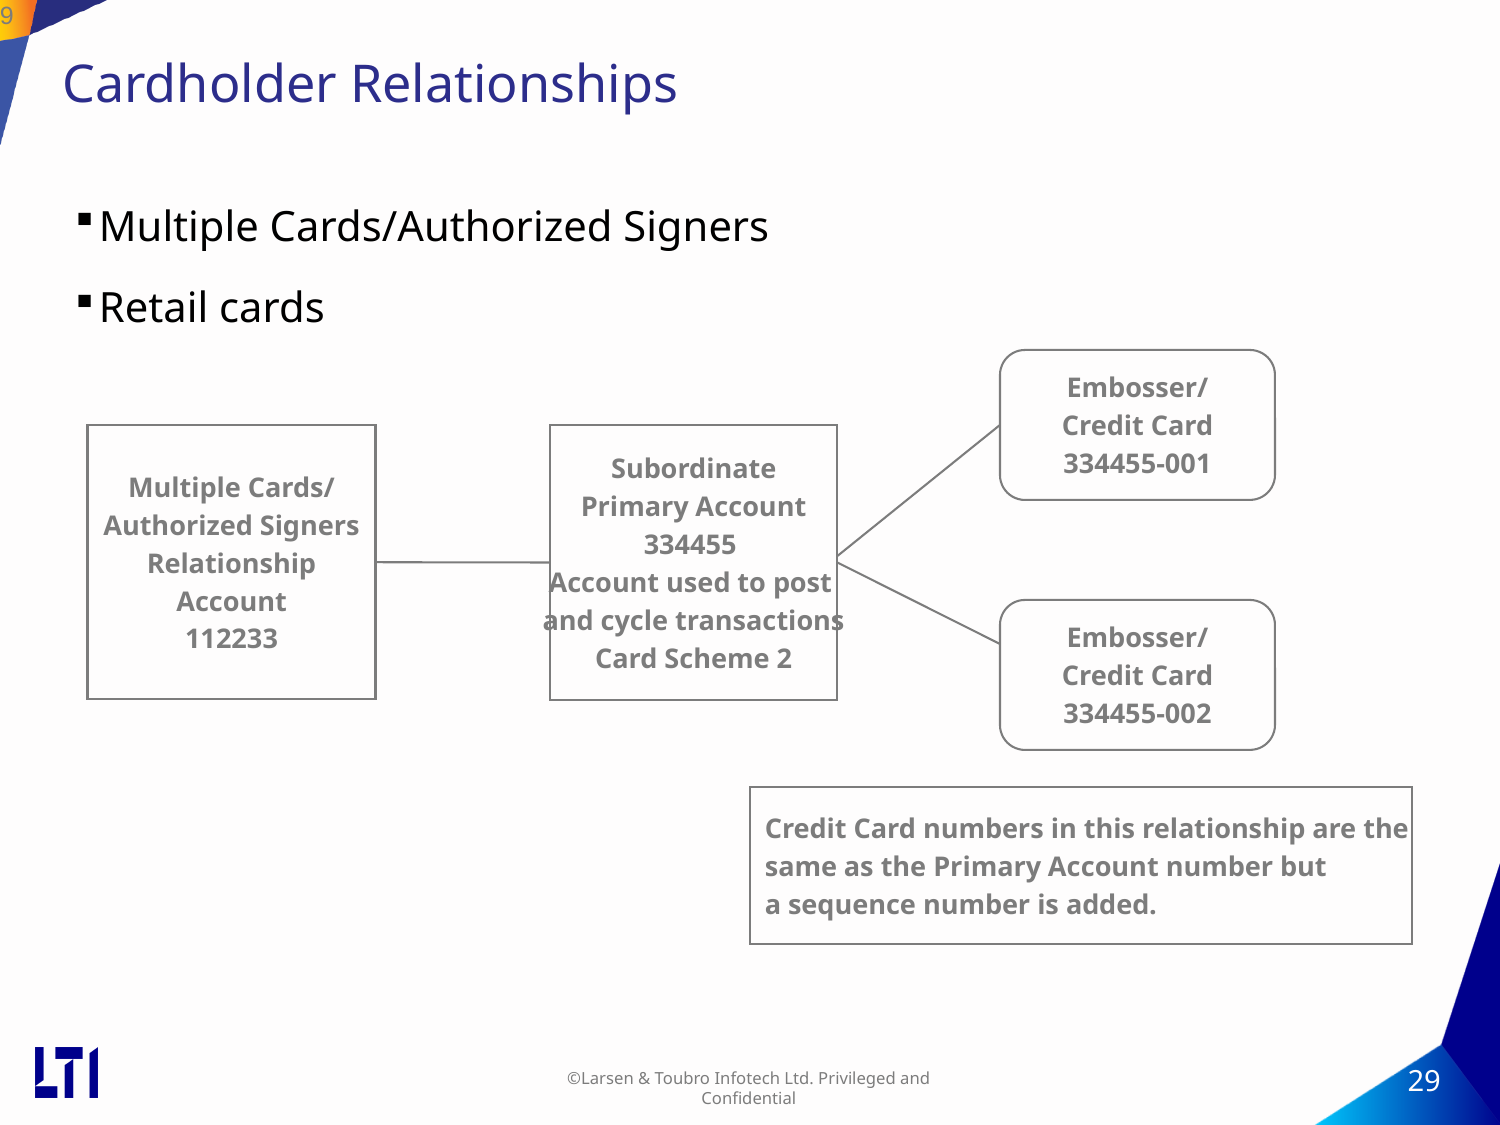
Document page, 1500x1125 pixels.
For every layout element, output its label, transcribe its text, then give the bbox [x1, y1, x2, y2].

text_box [837, 562, 1013, 651]
picture [1310, 854, 1500, 1125]
picture [0, 0, 110, 145]
list Multiple Cards/Authorized Signers Retail cards [75, 200, 1213, 375]
picture [35, 1047, 98, 1098]
title Cardholder Relationships [62, 50, 1194, 159]
text_box Multiple Cards/ Authorized Signers Relationship Account 112233 [87, 424, 376, 700]
text_box Credit Card numbers in this relationship are the same as the Primary Account number but a sequence number is added. [749, 787, 1413, 944]
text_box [837, 424, 1001, 557]
text_box Embosser/ Credit Card 334455-001 [999, 349, 1276, 500]
text_box Embosser/ Credit Card 334455-002 [999, 599, 1276, 750]
text_box Subordinate Primary Account 334455 Account used to post and cycle transactions Card Scheme 2 [549, 425, 838, 700]
